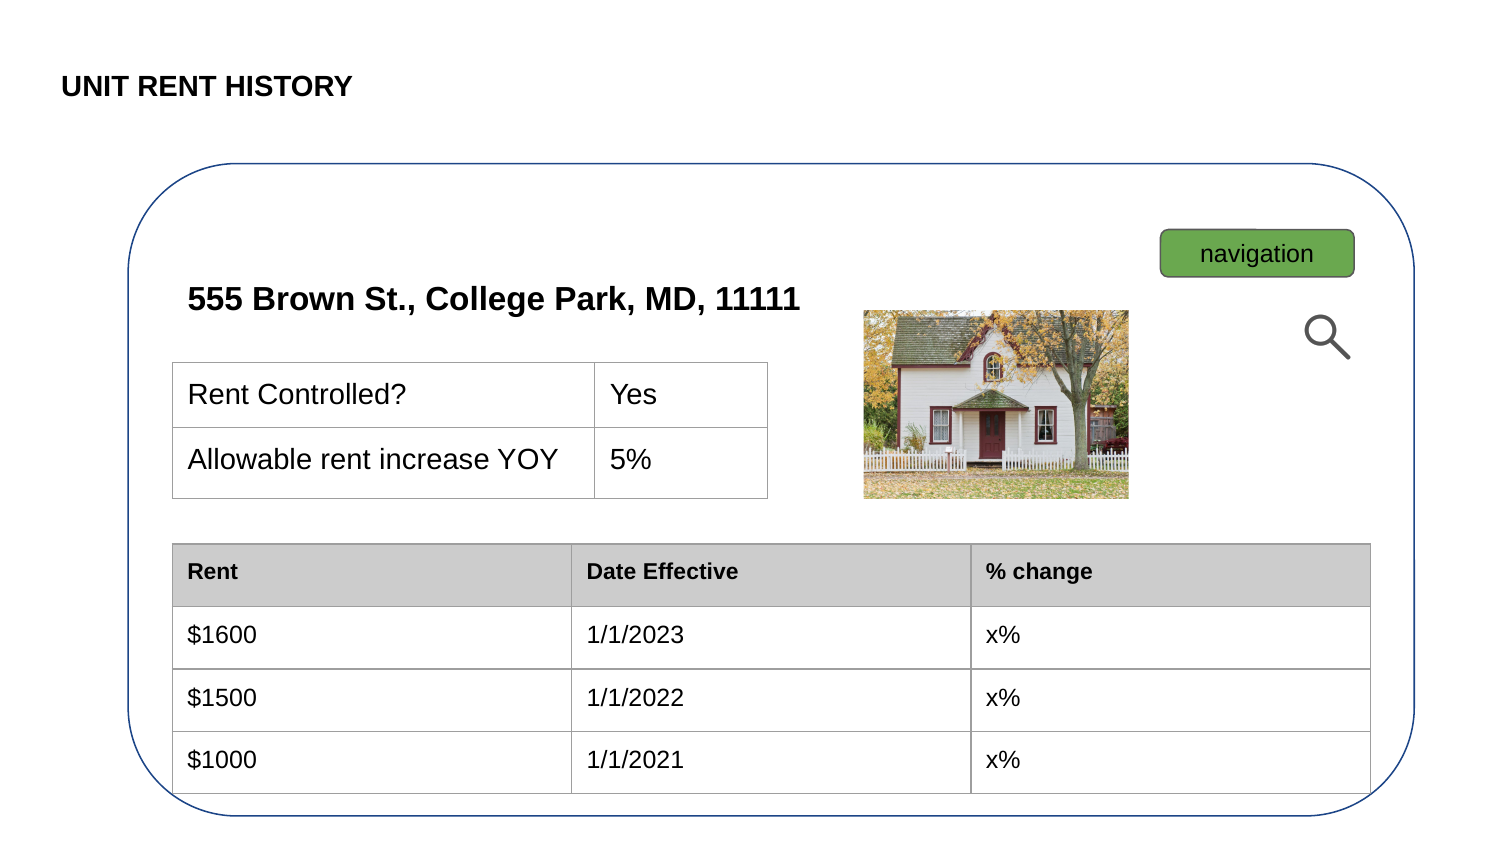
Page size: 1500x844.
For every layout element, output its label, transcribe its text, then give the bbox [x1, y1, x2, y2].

table_cell Allowable rent increase YOY [173, 428, 594, 498]
table_cell 5% [595, 428, 767, 498]
table_cell 1/1/2023 [572, 607, 970, 668]
picture [863, 310, 1129, 499]
table_cell x% [972, 670, 1370, 731]
table_header Rent [173, 545, 571, 606]
table_cell x% [972, 607, 1370, 668]
picture [1300, 310, 1355, 365]
text_box [128, 163, 1415, 816]
table_cell x% [972, 732, 1370, 793]
table_cell 1/1/2022 [572, 670, 970, 731]
table_header Rent Controlled? [173, 363, 594, 427]
text_box UNIT RENT HISTORY [46, 52, 834, 118]
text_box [1160, 222, 1355, 284]
table_header % change [972, 545, 1370, 606]
text_box 555 Brown St., College Park, MD, 11111 [172, 262, 912, 332]
table_cell $1000 [173, 732, 571, 793]
table_header Yes [595, 363, 767, 427]
table_cell $1600 [173, 607, 571, 668]
table_header Date Effective [572, 545, 970, 606]
table_cell $1500 [173, 670, 571, 731]
table_cell 1/1/2021 [572, 732, 970, 793]
